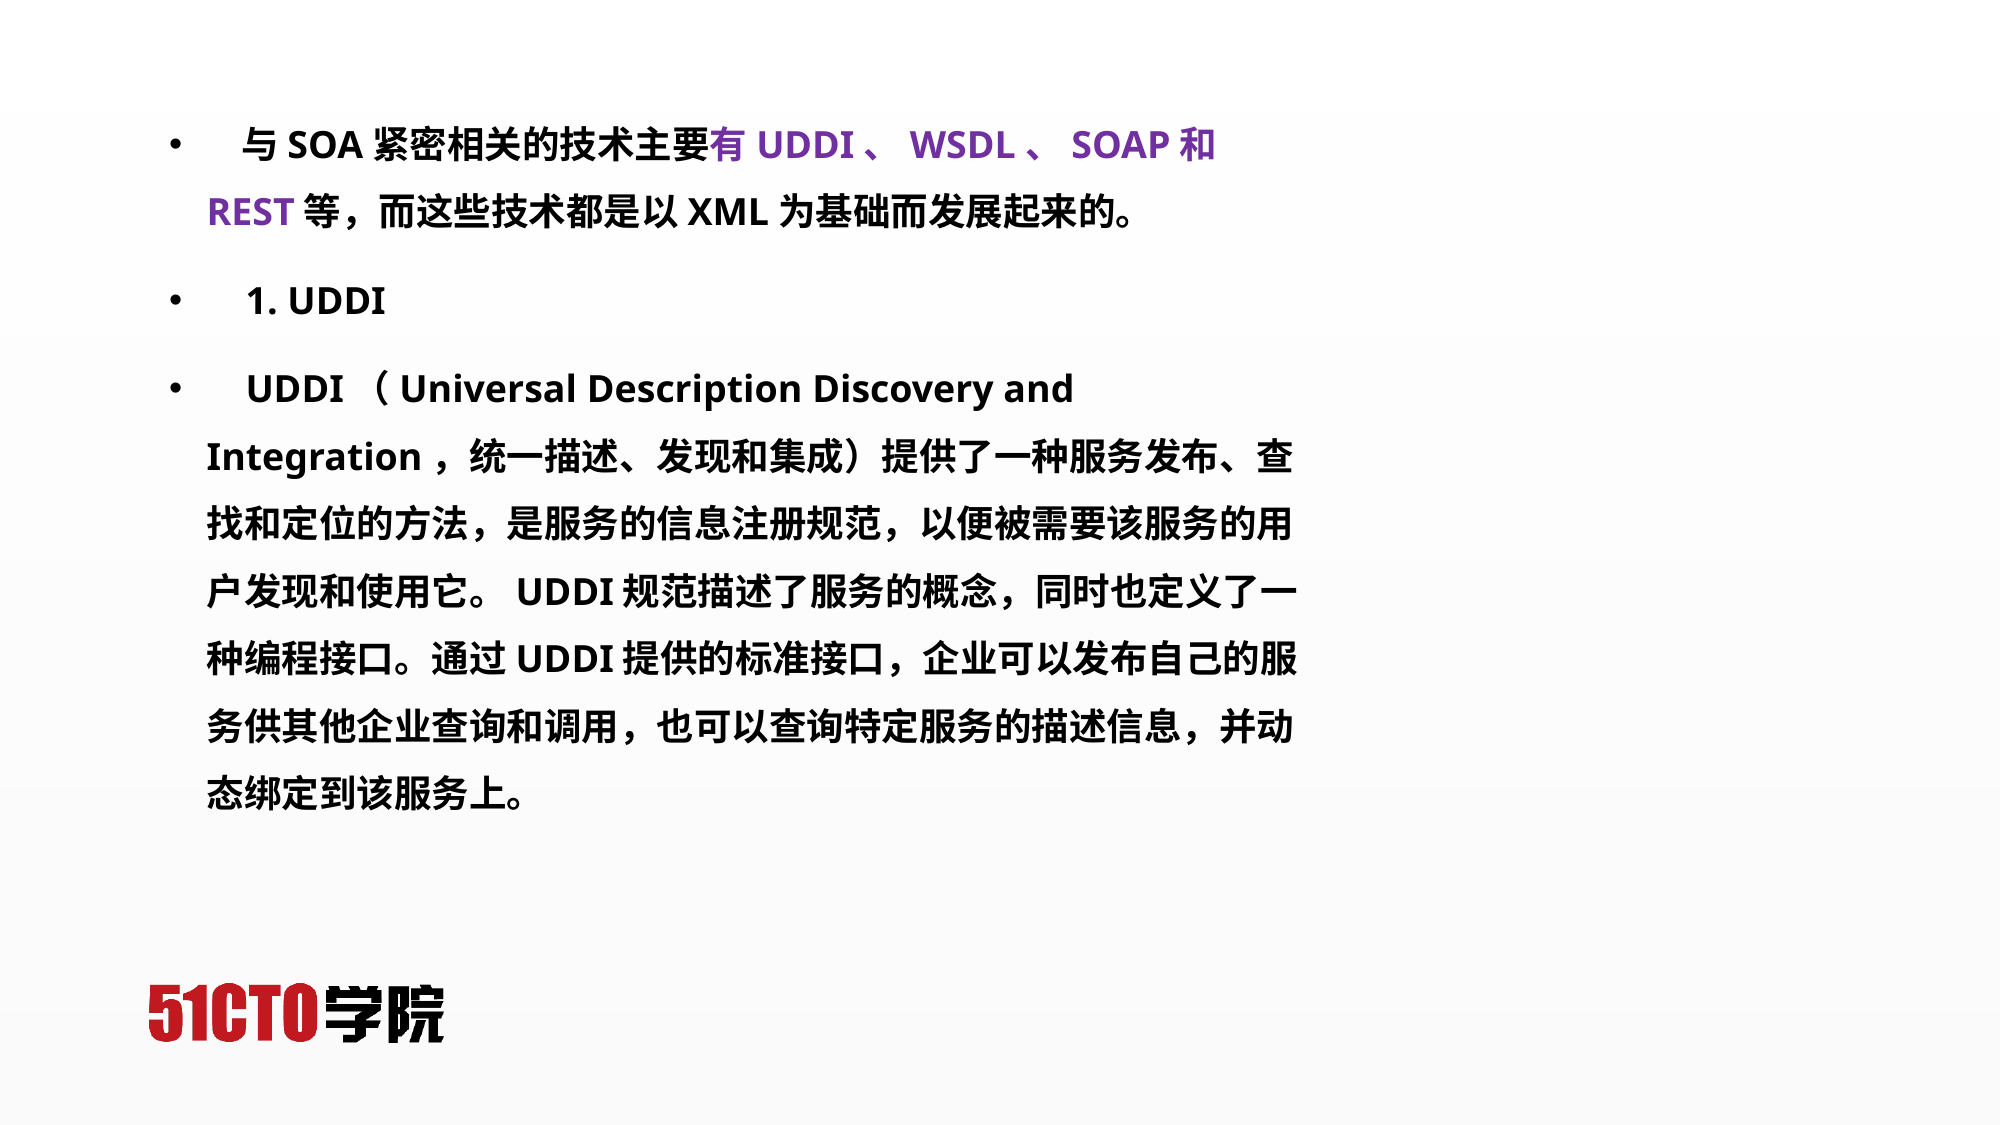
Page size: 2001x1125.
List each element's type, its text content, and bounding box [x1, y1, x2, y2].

list 与SOA紧密相关的技术主要有UDDI、WSDL、SOAP和REST等，而这些技术都是以XML为基础而发展起来的。 1. UDDI UDDI（Universal Description Discovery and Integration，统一描述、发现和集成）提供了一种服务发布、查找和定位的方法，是服务的信息注册规范，以便被需要该服务的用户发现和使用它。UDDI规范描述了服务的概念，同时也定义了一种编程接口。通过UDDI提供的标准接口，企业可以发布自己的服务供其他企业查询和调用，也可以查询特定服务的描述信息，并动态绑定到该服务上。 [154, 90, 1325, 867]
picture [149, 983, 444, 1043]
